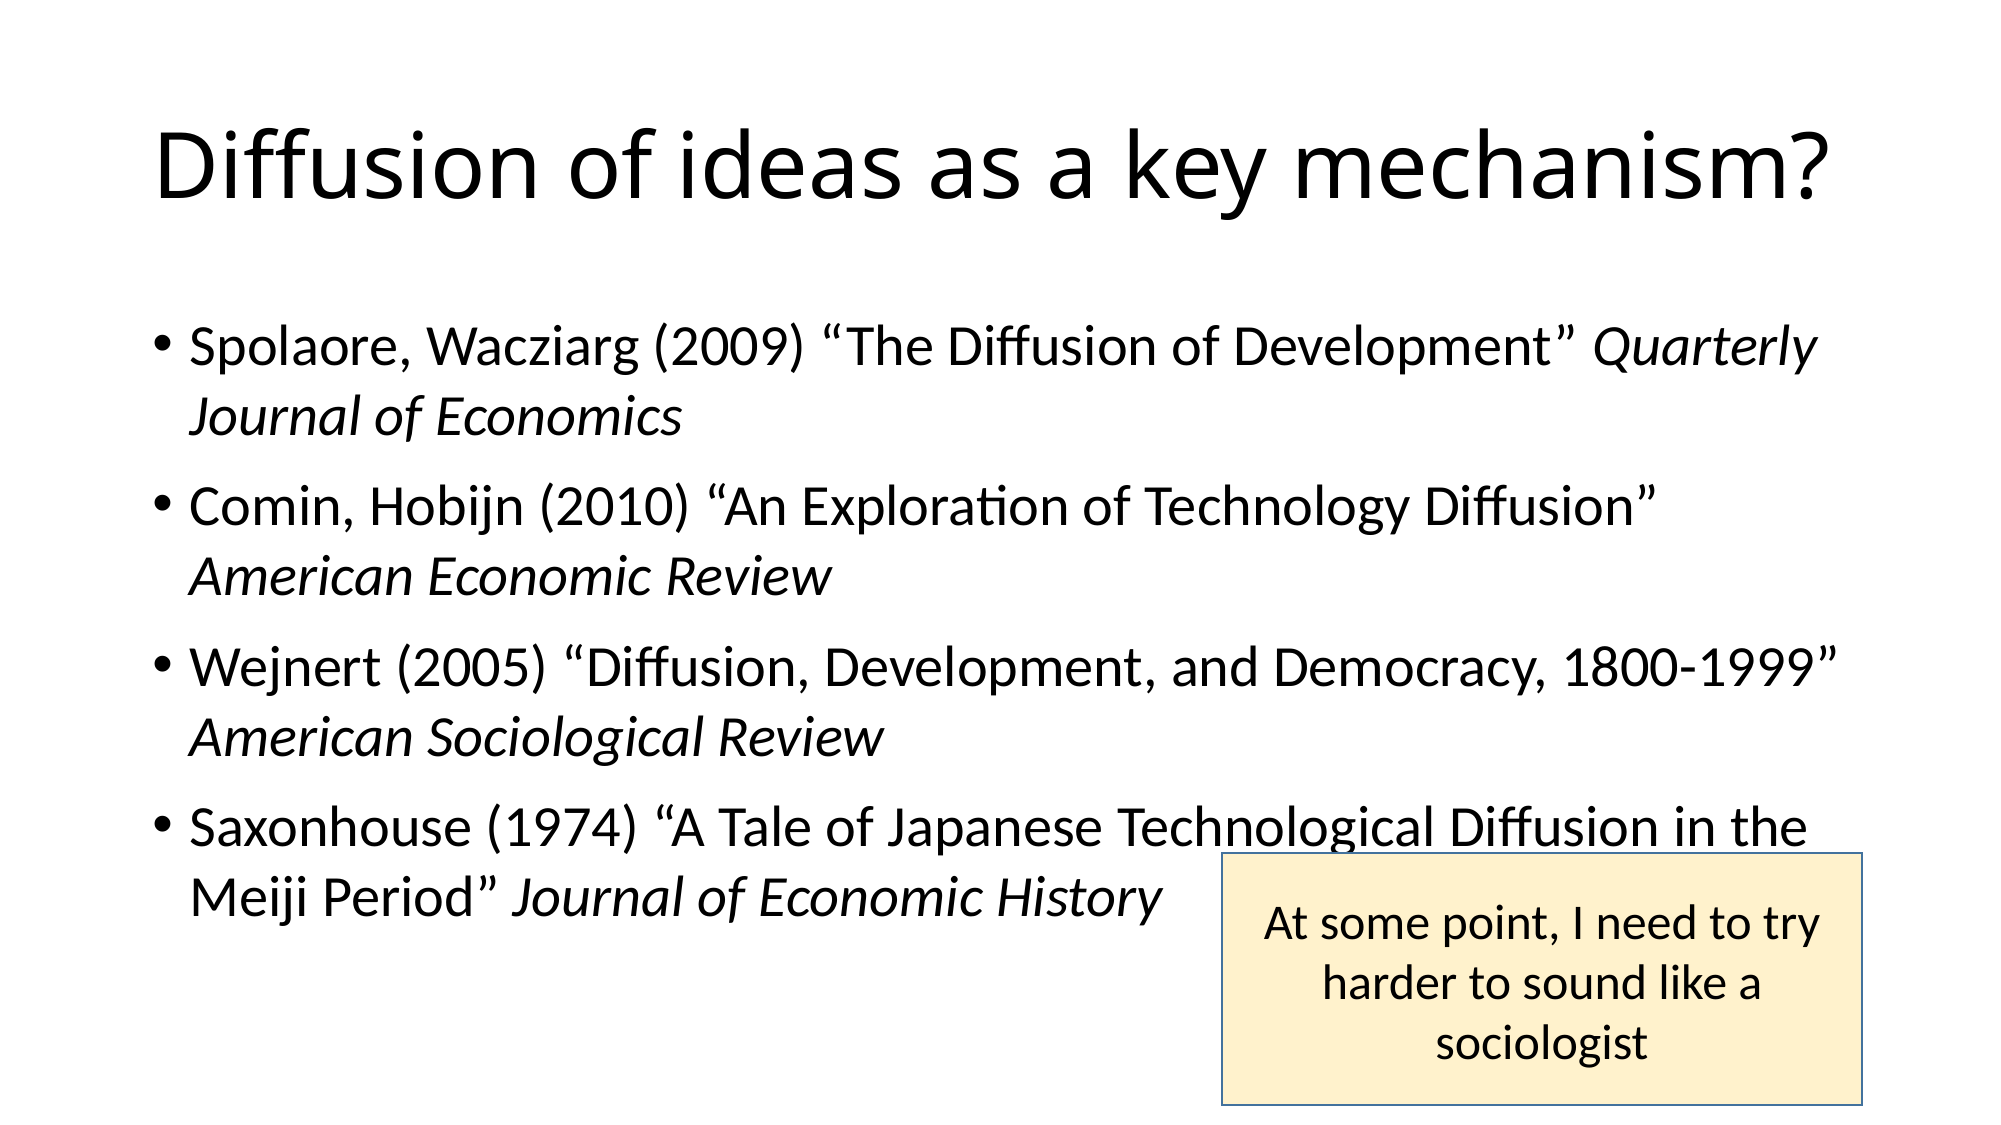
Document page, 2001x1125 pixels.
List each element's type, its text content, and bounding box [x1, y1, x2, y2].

text_box At some point, I need to try harder to sound like a sociologist [1221, 852, 1863, 1106]
list Spolaore, Wacziarg (2009) “The Diffusion of Development” Quarterly Journal of Economics Comin, Hobijn (2010) “An Exploration of Technology Diffusion” American Economic Review Wejnert (2005) “Diffusion, Development, and Democracy, 1800-1999” American Sociological Review Saxonhouse (1974) “A Tale of Japanese Technological Diffusion in the Meiji Period” Journal of Economic History [137, 299, 1863, 1014]
title Diffusion of ideas as a key mechanism? [137, 59, 1863, 278]
